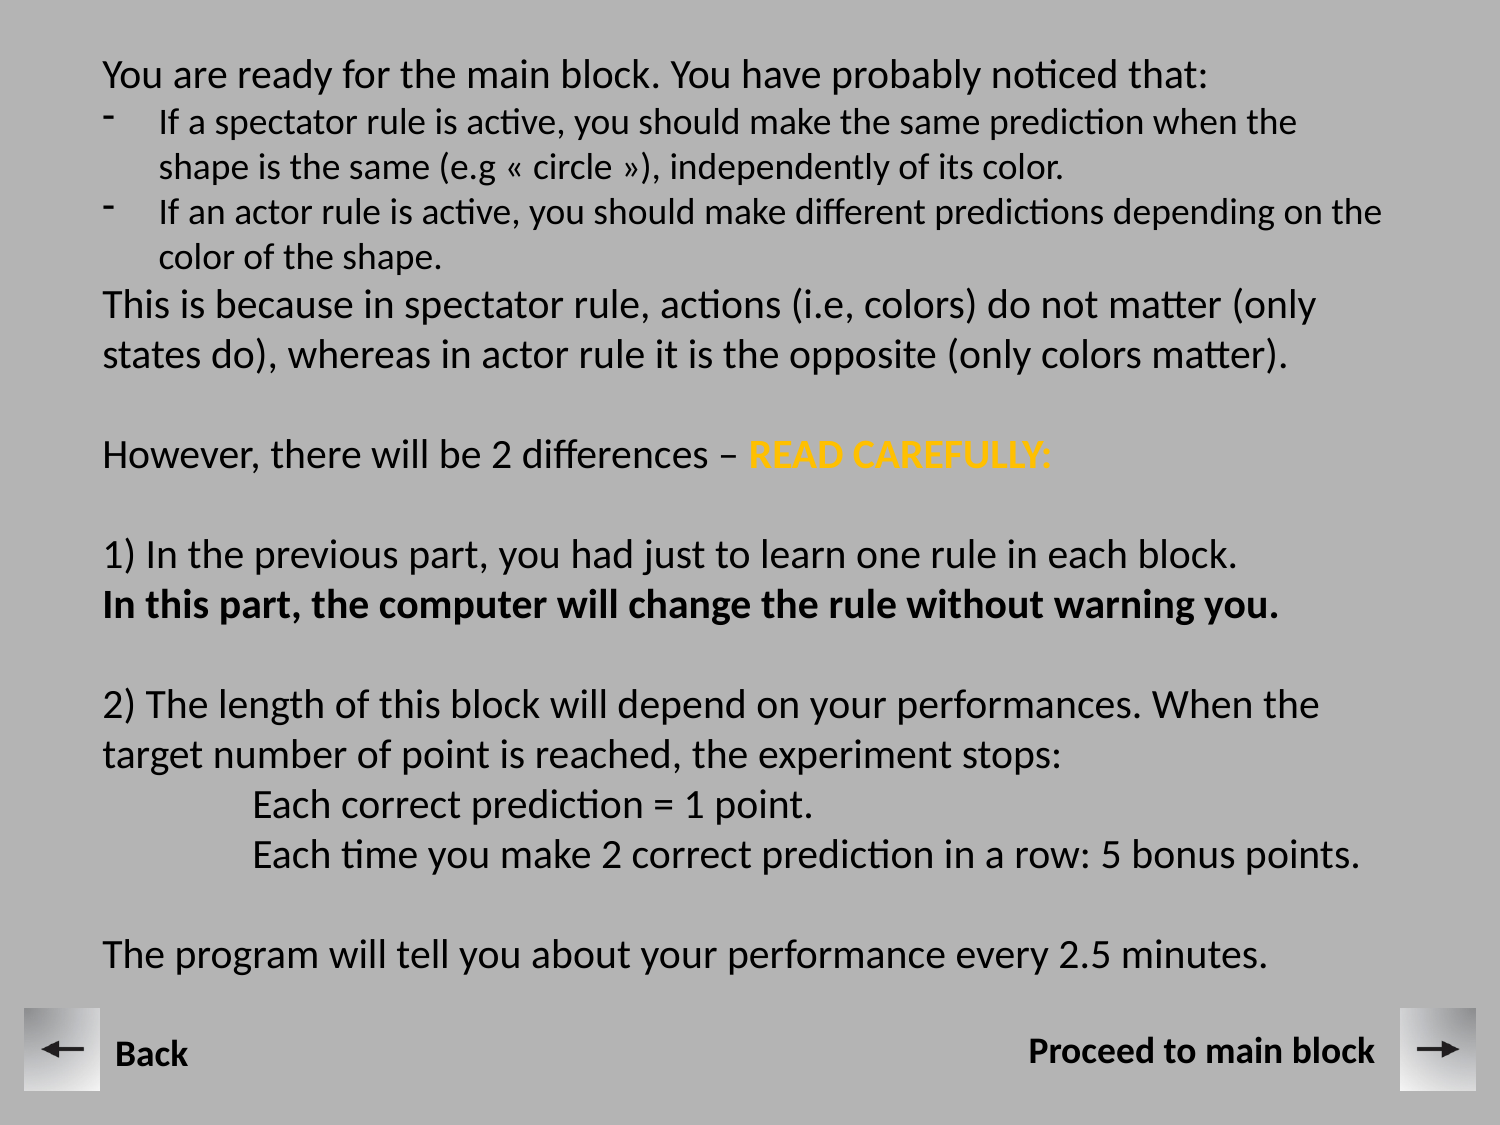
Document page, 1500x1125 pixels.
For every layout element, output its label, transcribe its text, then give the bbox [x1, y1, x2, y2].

text_box Proceed to main block [1013, 1018, 1391, 1079]
picture [24, 1008, 101, 1091]
text_box You are ready for the main block. You have probably noticed that: If a spectator rule is active, you should make the same prediction when the shape is the same (e.g « circle »), independently of its color. If an actor rule is active, you should make different predictions depending on the color of the shape. This is because in spectator rule, actions (i.e, colors) do not matter (only states do), whereas in actor rule it is the opposite (only colors matter). However, there will be 2 differences – READ CAREFULLY: 1) In the previous part, you had just to learn one rule in each block. In this part, the computer will change the rule without warning you. 2) The length of this block will depend on your performances. When the target number of point is reached, the experiment stops: Each correct prediction = 1 point. Each time you make 2 correct prediction in a row: 5 bonus points. The program will tell you about your performance every 2.5 minutes. [87, 39, 1413, 1120]
picture [1399, 1008, 1476, 1091]
text_box Back [104, 1022, 204, 1082]
